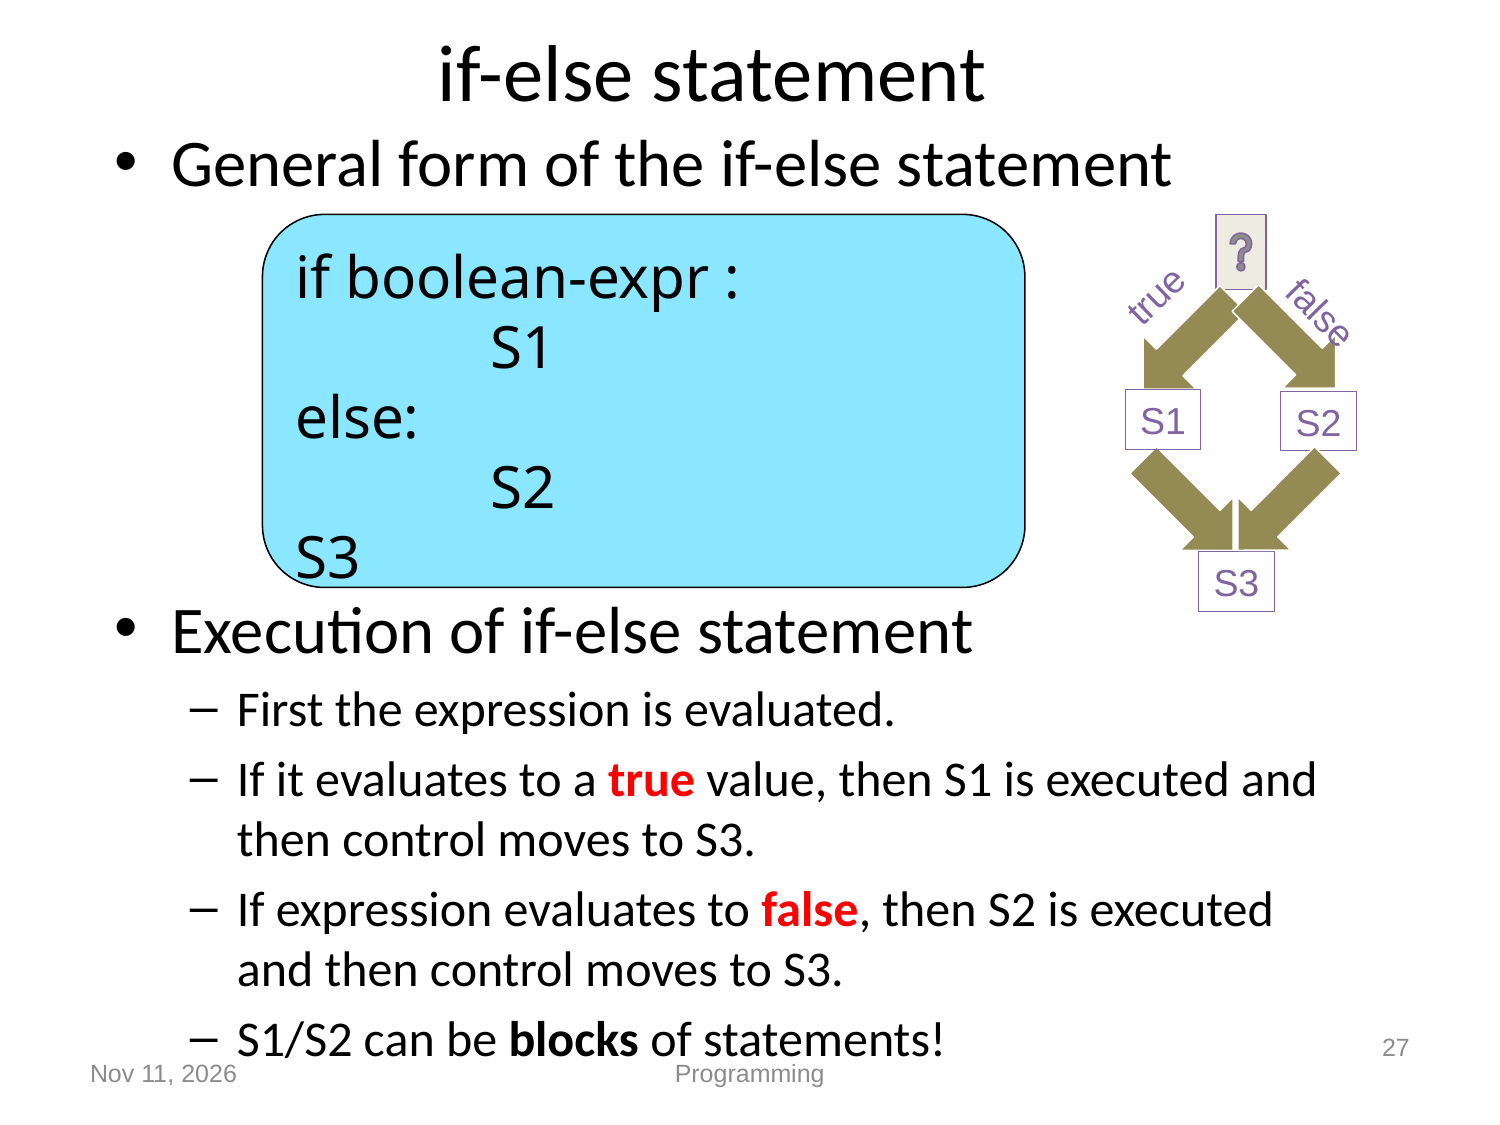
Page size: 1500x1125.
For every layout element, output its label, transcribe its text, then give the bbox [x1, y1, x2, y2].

text_box [1143, 285, 1239, 389]
text_box S2 [1280, 391, 1357, 451]
slide_number Apr-24 [75, 1042, 425, 1103]
text_box S3 [1198, 551, 1275, 612]
text_box [1129, 450, 1234, 551]
slide_number 27 [1074, 1016, 1425, 1077]
text_box [1232, 284, 1336, 389]
list General form of the if-else statement Execution of if-else statement First the expression is evaluated. If it evaluates to a true value, then S1 is executed and then control moves to S3. If expression evaluates to false, then S2 is executed and then control moves to S3. S1/S2 can be blocks of statements! [99, 112, 1375, 1075]
text_box true [1100, 239, 1210, 349]
text_box false [1262, 252, 1382, 372]
footer Programming [512, 1042, 988, 1103]
text_box if boolean-expr : S1 else: S2 S3 [262, 214, 1025, 588]
text_box [1215, 214, 1267, 290]
text_box S1 [1125, 389, 1201, 450]
title if-else statement [75, 12, 1350, 125]
text_box [1237, 446, 1342, 551]
